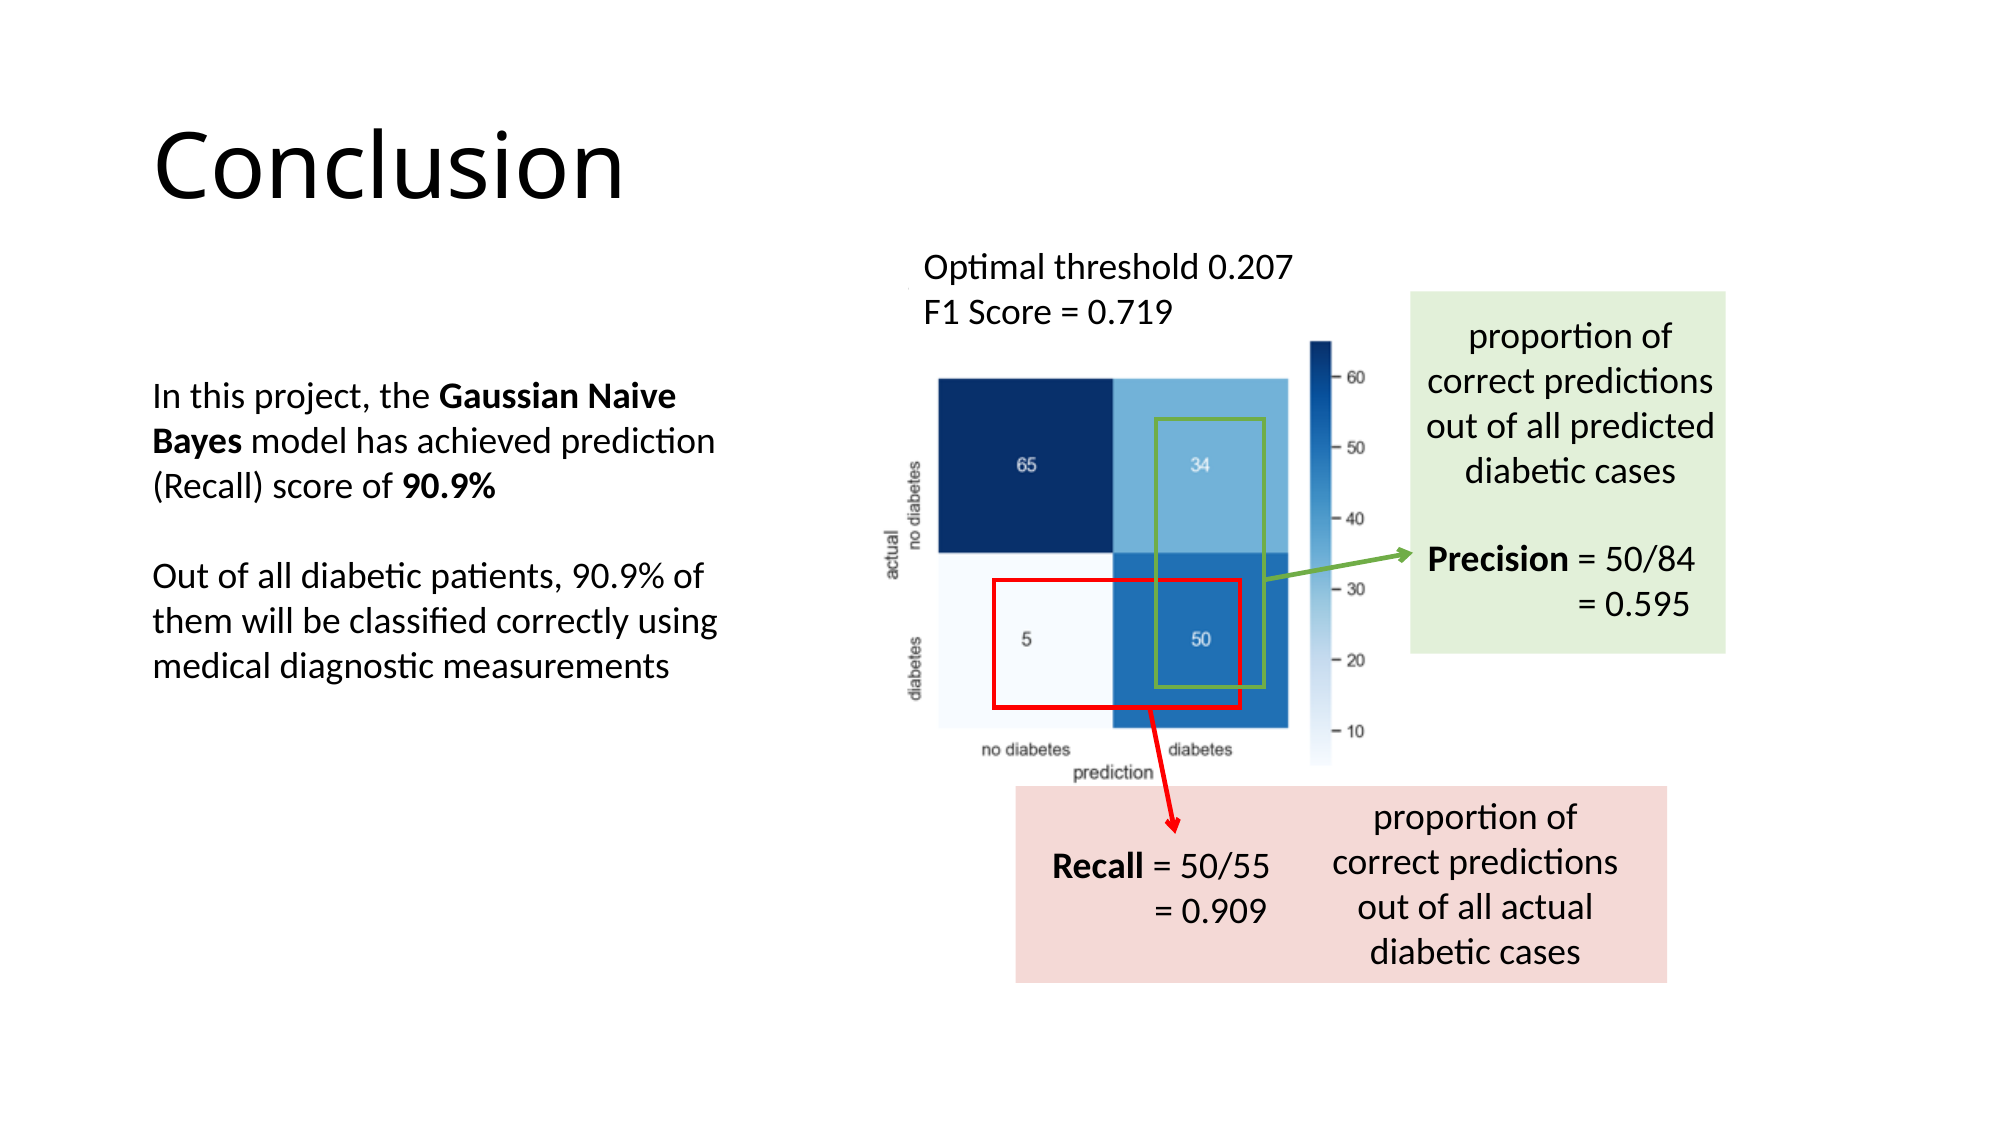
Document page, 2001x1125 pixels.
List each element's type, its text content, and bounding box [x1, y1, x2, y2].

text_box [870, 235, 1735, 984]
text_box In this project, the Gaussian Naive Bayes model has achieved prediction (Recall) score of 90.9% Out of all diabetic patients, 90.9% of them will be classified correctly using medical diagnostic measurements [137, 363, 749, 694]
title Conclusion [137, 59, 1863, 278]
